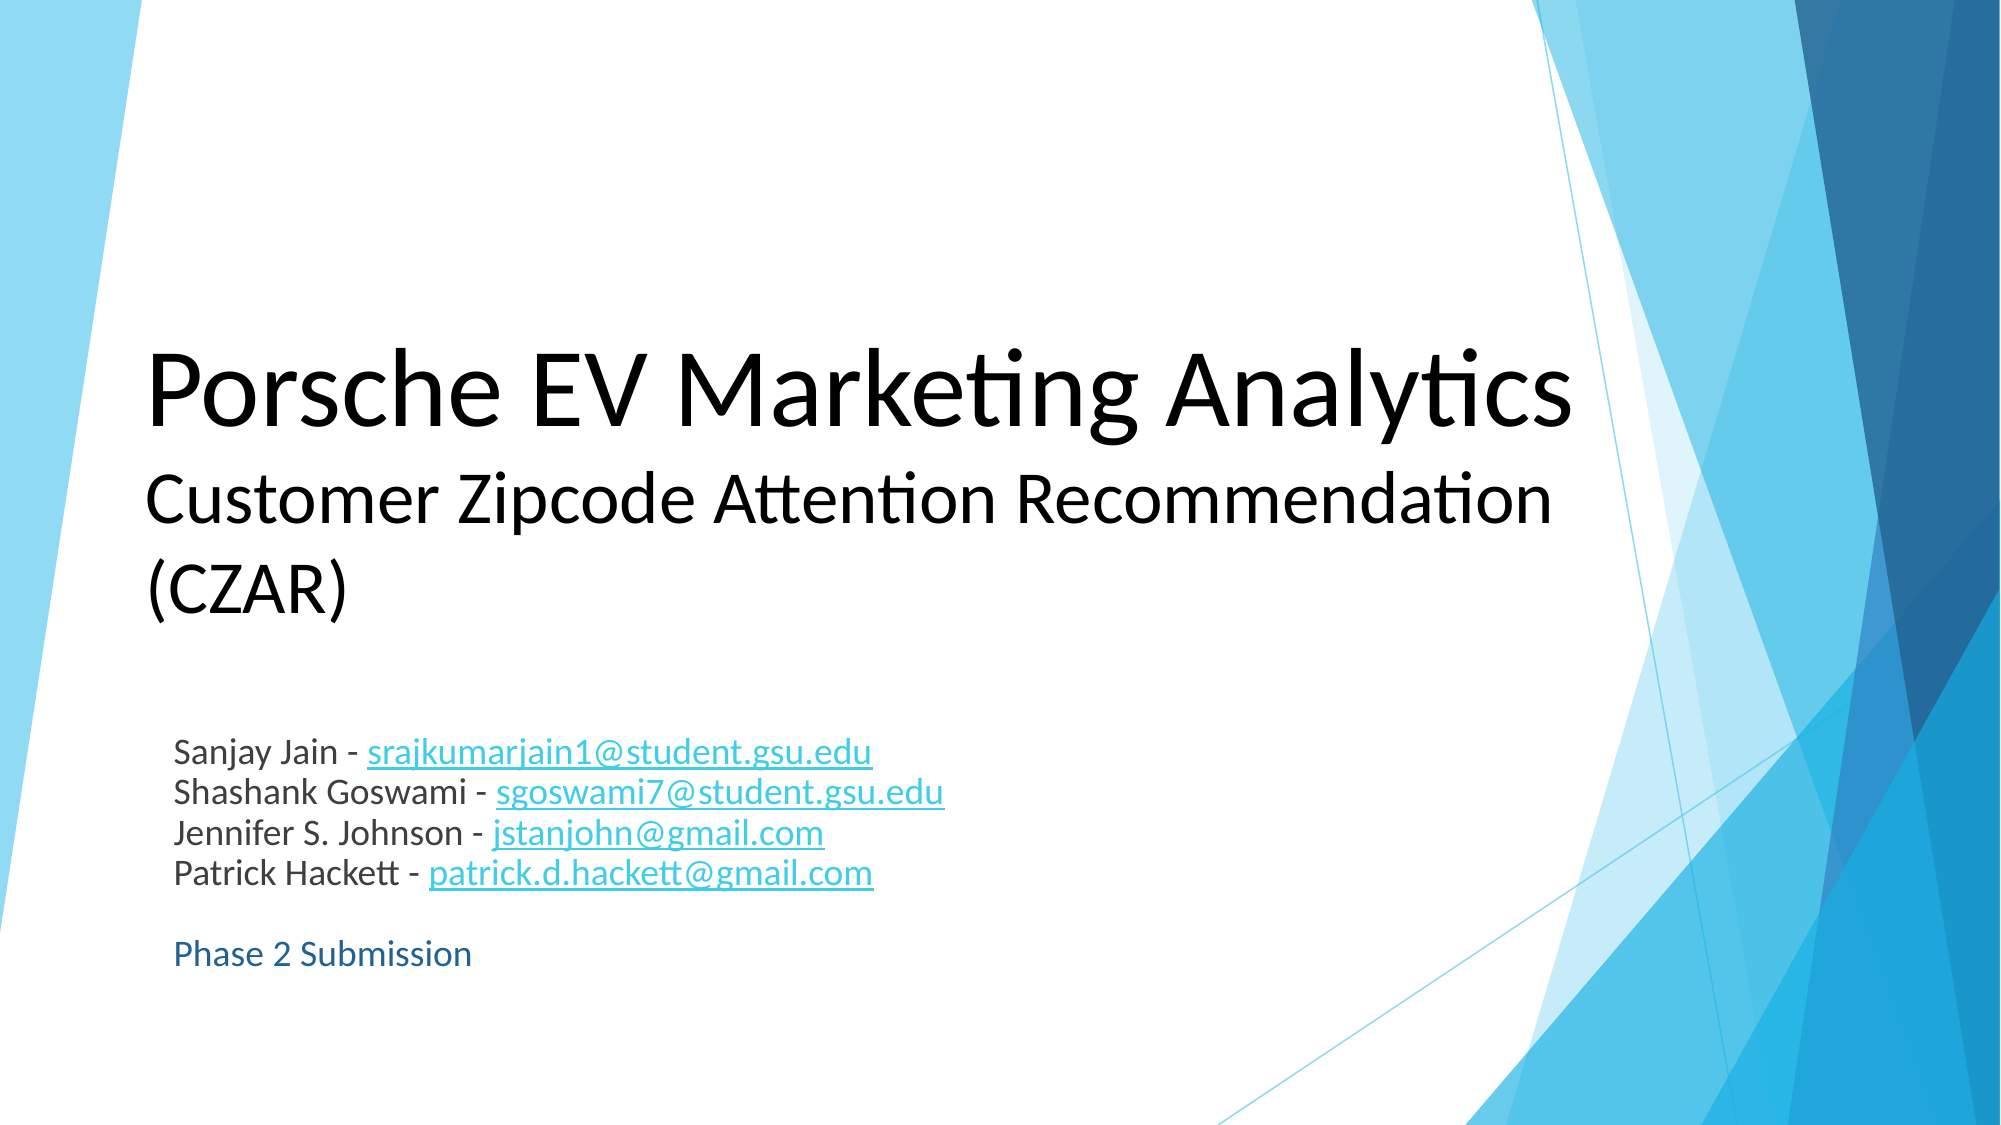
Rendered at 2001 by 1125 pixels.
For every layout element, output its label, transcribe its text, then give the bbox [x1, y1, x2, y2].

subtitle Sanjay Jain - srajkumarjain1@student.gsu.edu Shashank Goswami - sgoswami7@student.gsu.edu Jennifer S. Johnson - jstanjohn@gmail.com Patrick Hackett - patrick.d.hackett@gmail.com Phase 2 Submission [158, 679, 1433, 993]
title Porsche EV Marketing Analytics Customer Zipcode Attention Recommendation (CZAR) [130, 254, 1641, 636]
